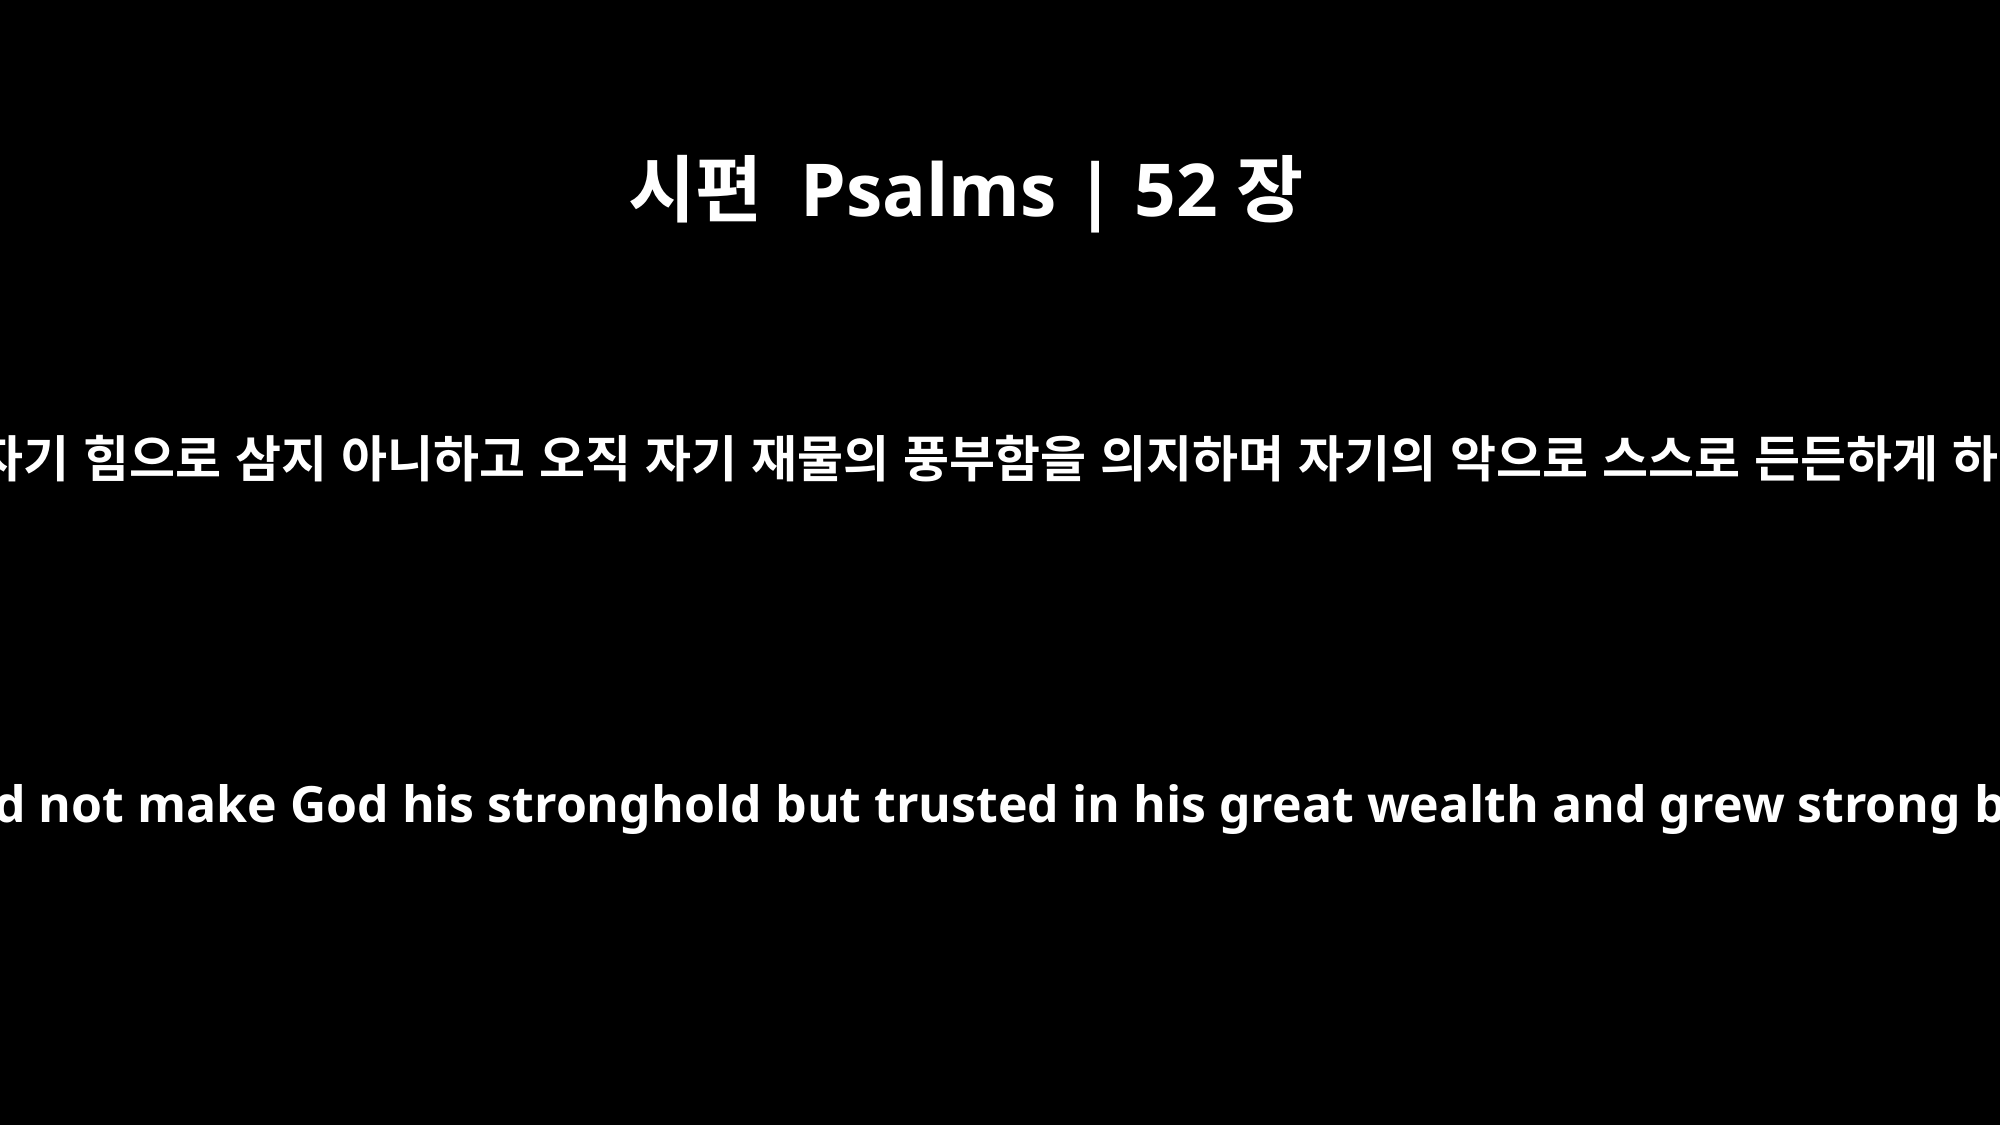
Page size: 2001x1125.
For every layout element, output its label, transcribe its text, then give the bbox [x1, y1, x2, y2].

text_box 시편 Psalms | 52장 [613, 136, 1319, 239]
text_box 7 이 사람은 하나님을 자기 힘으로 삼지 아니하고 오직 자기 재물의 풍부함을 의지하며 자기의 악으로 스스로 든든하게 하던 자라 하리로다 [0, 359, 2000, 495]
text_box "Here now is the man who did not make God his stronghold but trusted in his great wealth and grew strong by destroying others!" [0, 764, 2000, 840]
